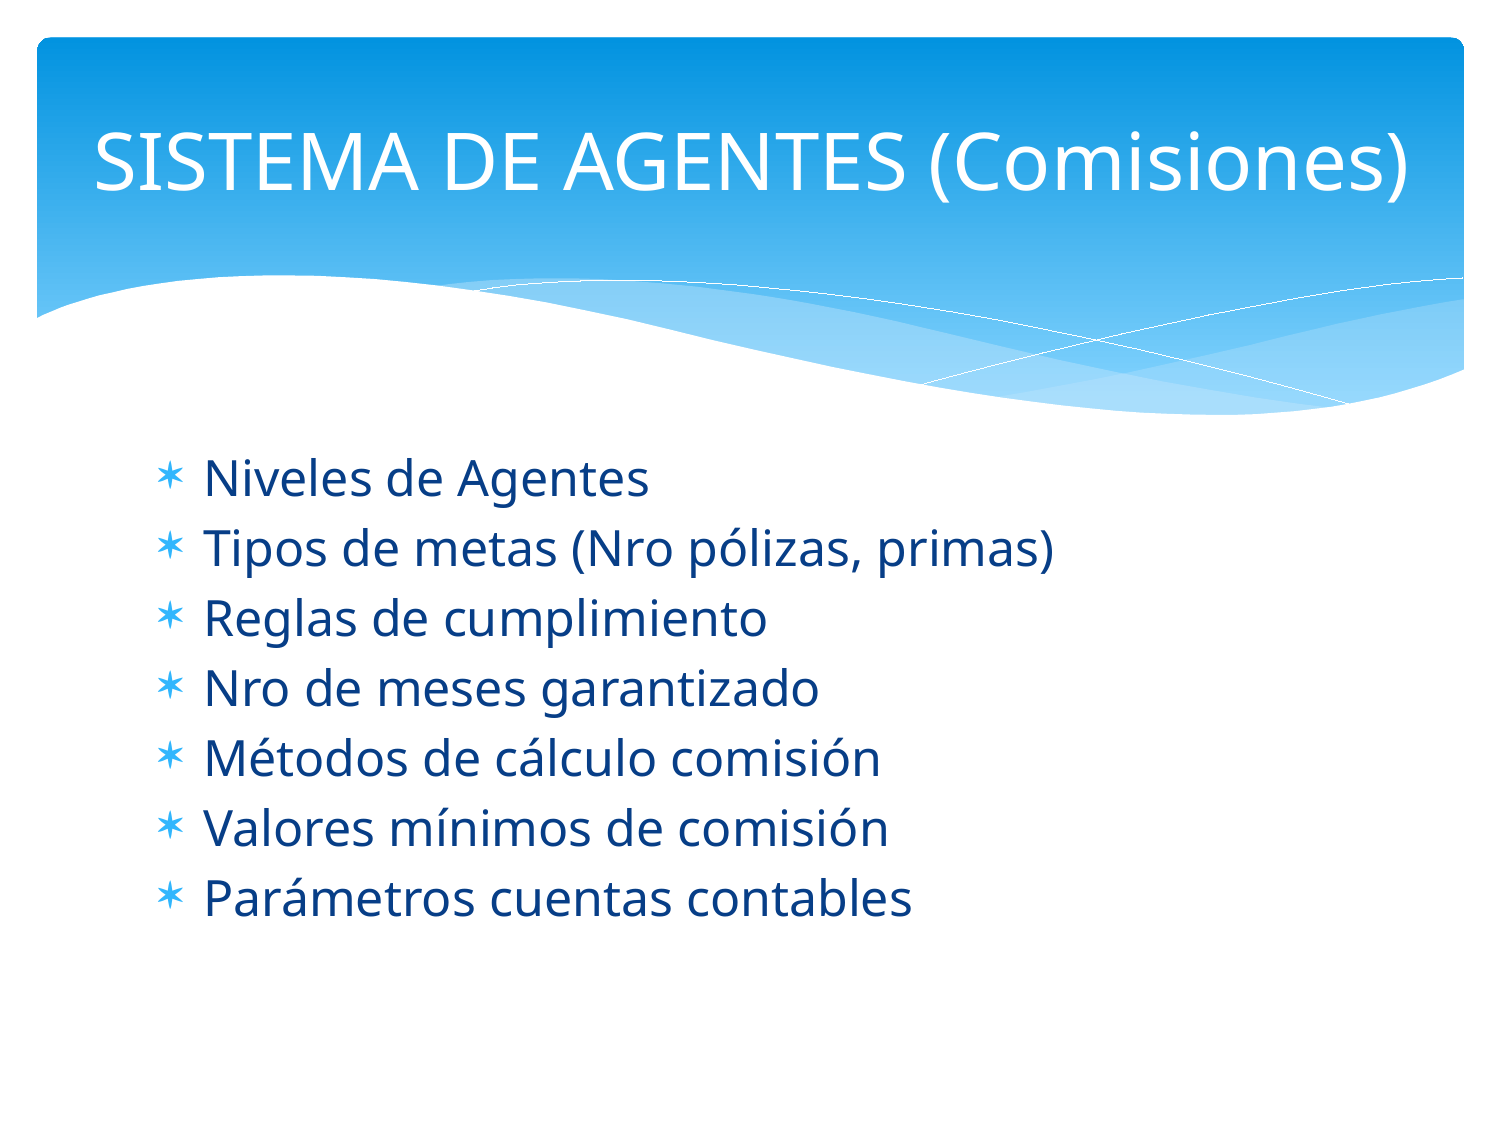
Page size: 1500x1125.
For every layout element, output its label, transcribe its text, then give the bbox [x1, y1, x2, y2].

title SISTEMA DE AGENTES (Comisiones) [75, 55, 1425, 261]
list Niveles de Agentes Tipos de metas (Nro pólizas, primas) Reglas de cumplimiento Nro de meses garantizado Métodos de cálculo comisión Valores mínimos de comisión Parámetros cuentas contables [143, 438, 1359, 1005]
